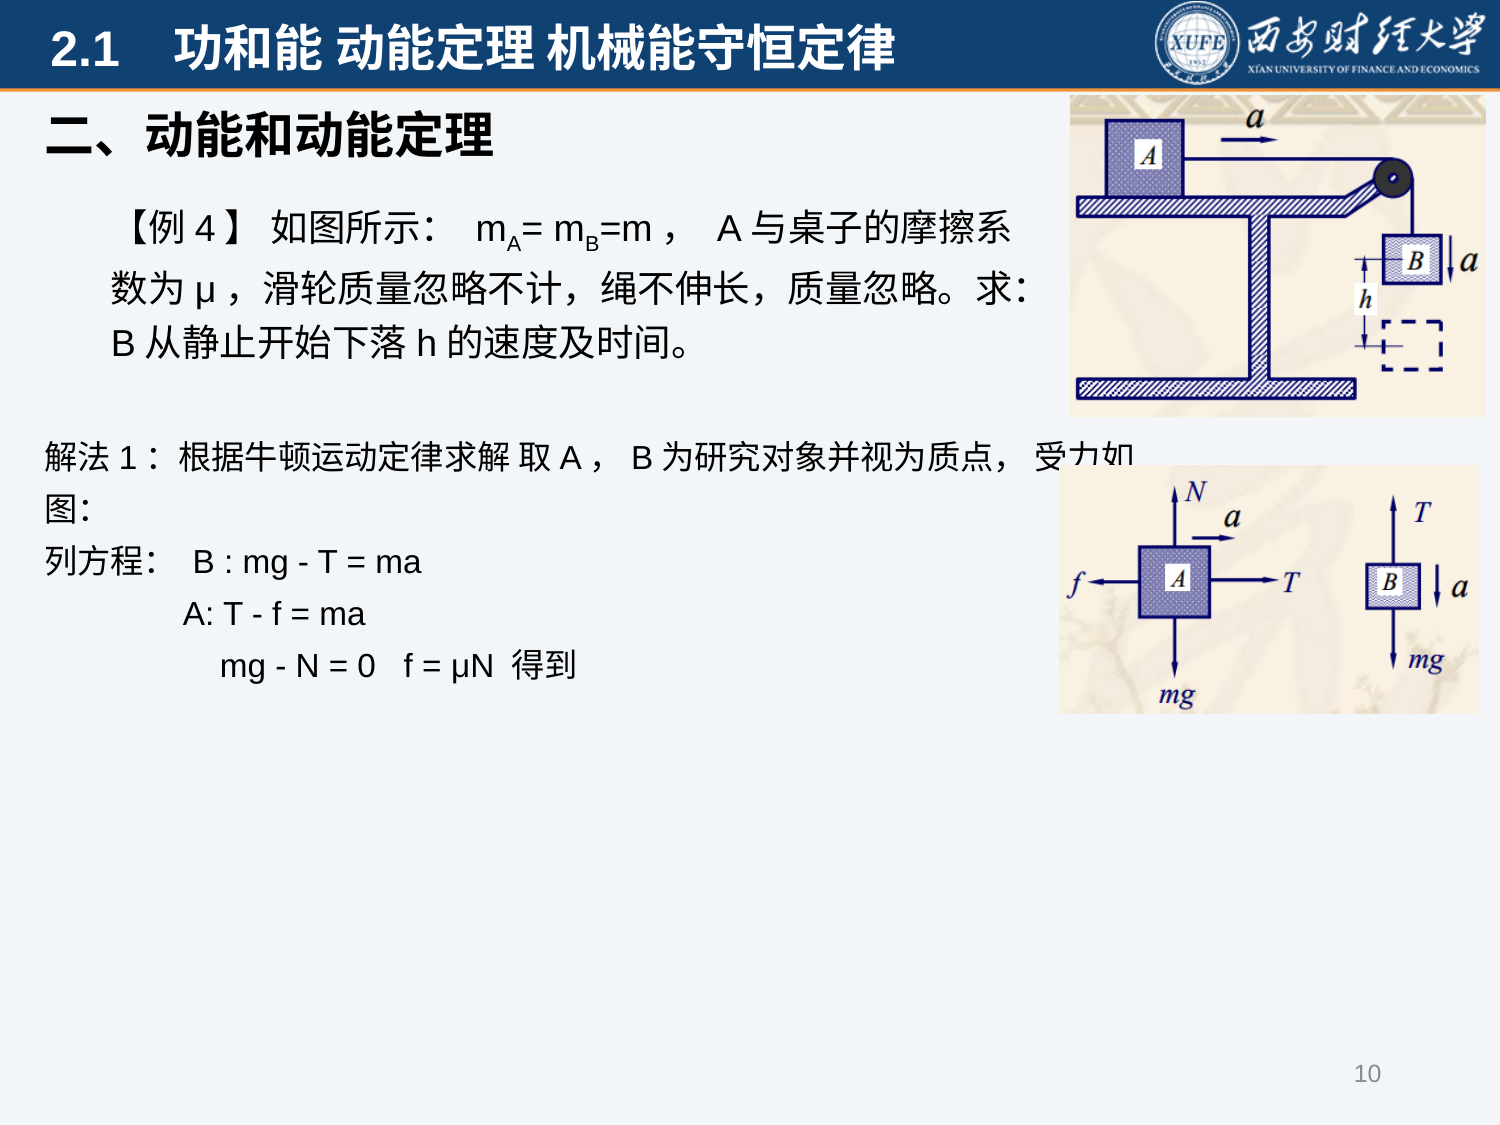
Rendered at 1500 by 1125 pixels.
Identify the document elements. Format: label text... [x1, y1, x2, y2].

picture [1070, 95, 1486, 418]
picture [1154, 1, 1486, 85]
slide_number 10 [1334, 1042, 1397, 1103]
text_box 二、动能和动能定理 [29, 95, 1055, 171]
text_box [29, 417, 1479, 981]
text_box 【例4】 如图所示： mA= mB=m， A与桌子的摩擦系数为μ，滑轮质量忽略不计，绳不伸长，质量忽略。求：B从静止开始下落h的速度及时间。 [96, 186, 1055, 371]
